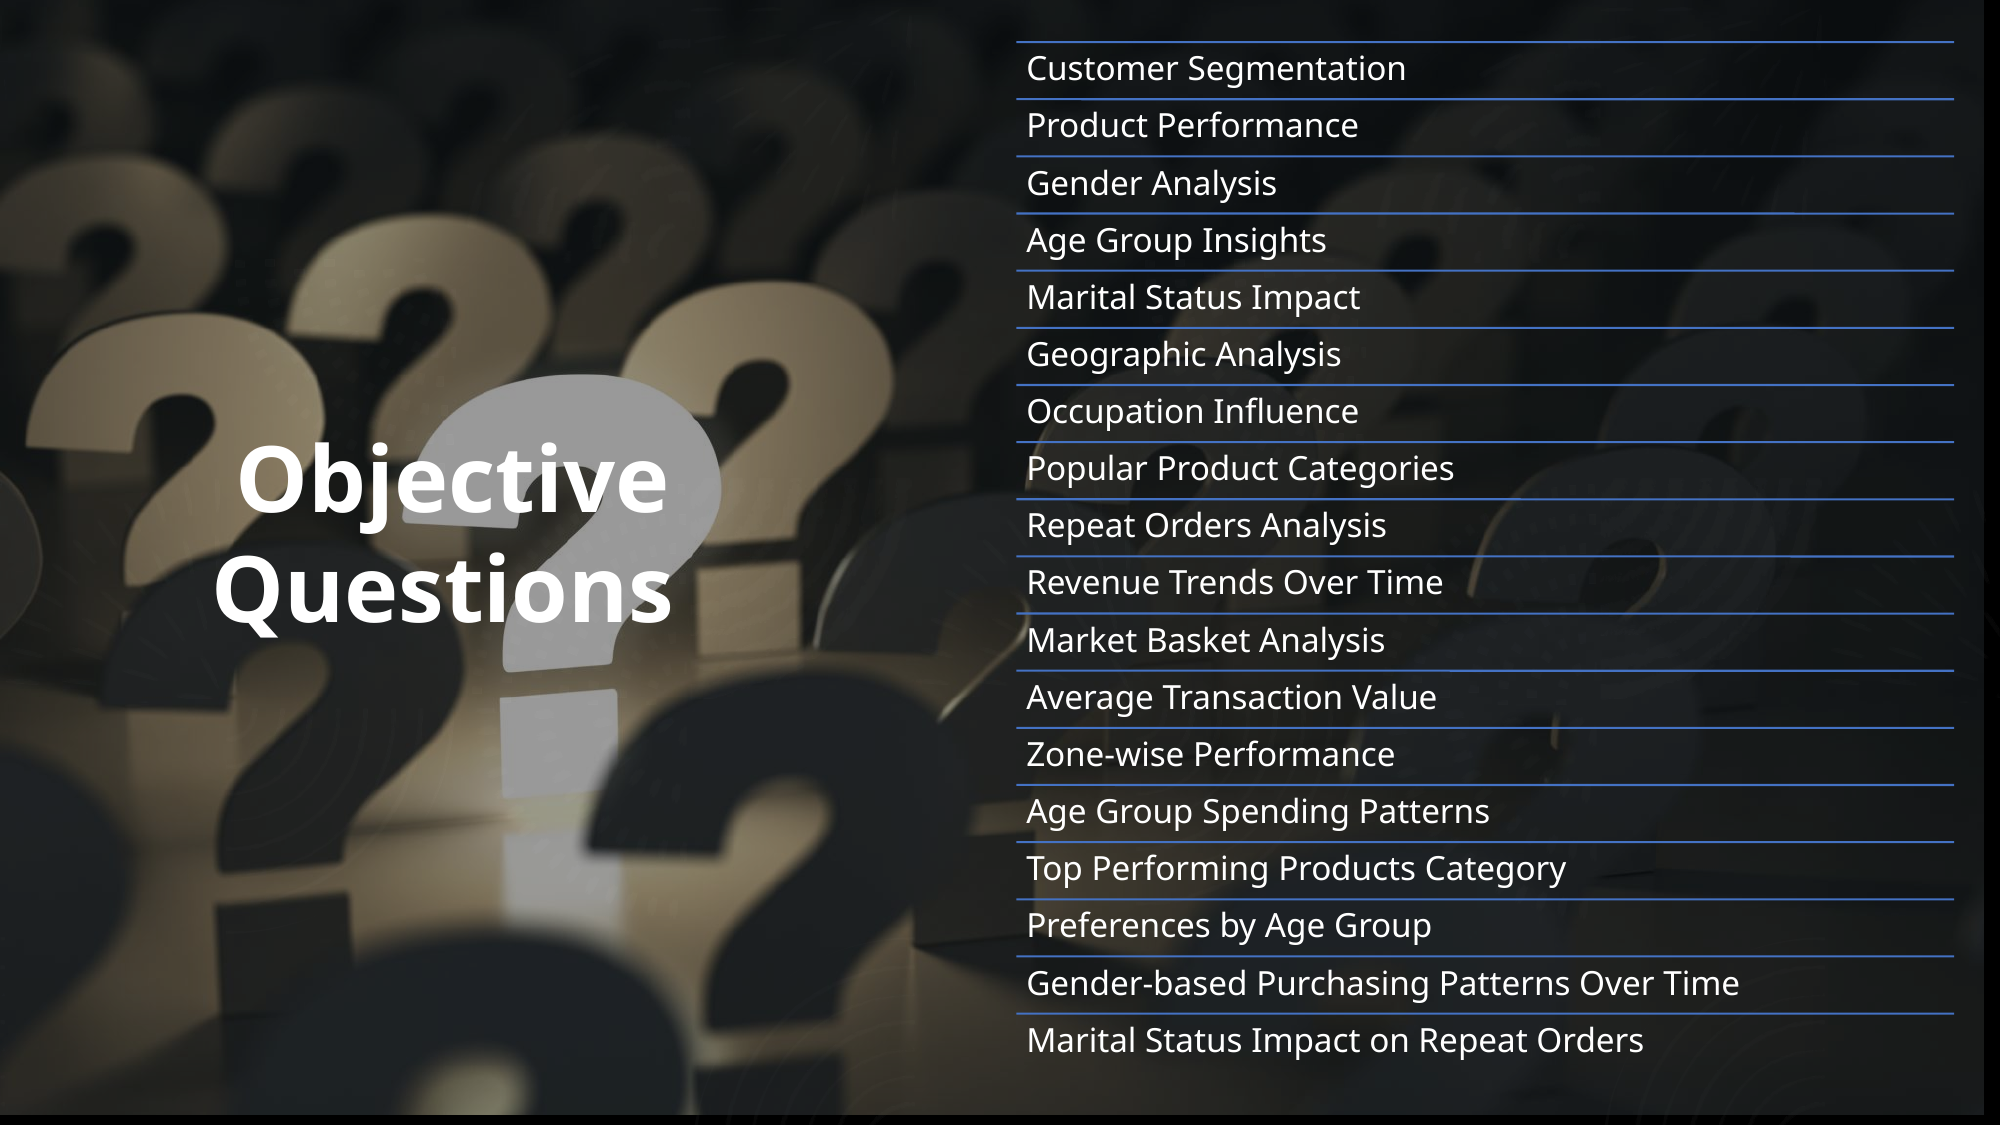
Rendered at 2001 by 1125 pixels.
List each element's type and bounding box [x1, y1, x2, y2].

list [1016, 41, 1955, 1071]
text_box [0, 0, 2000, 1125]
picture [0, 0, 1984, 1115]
